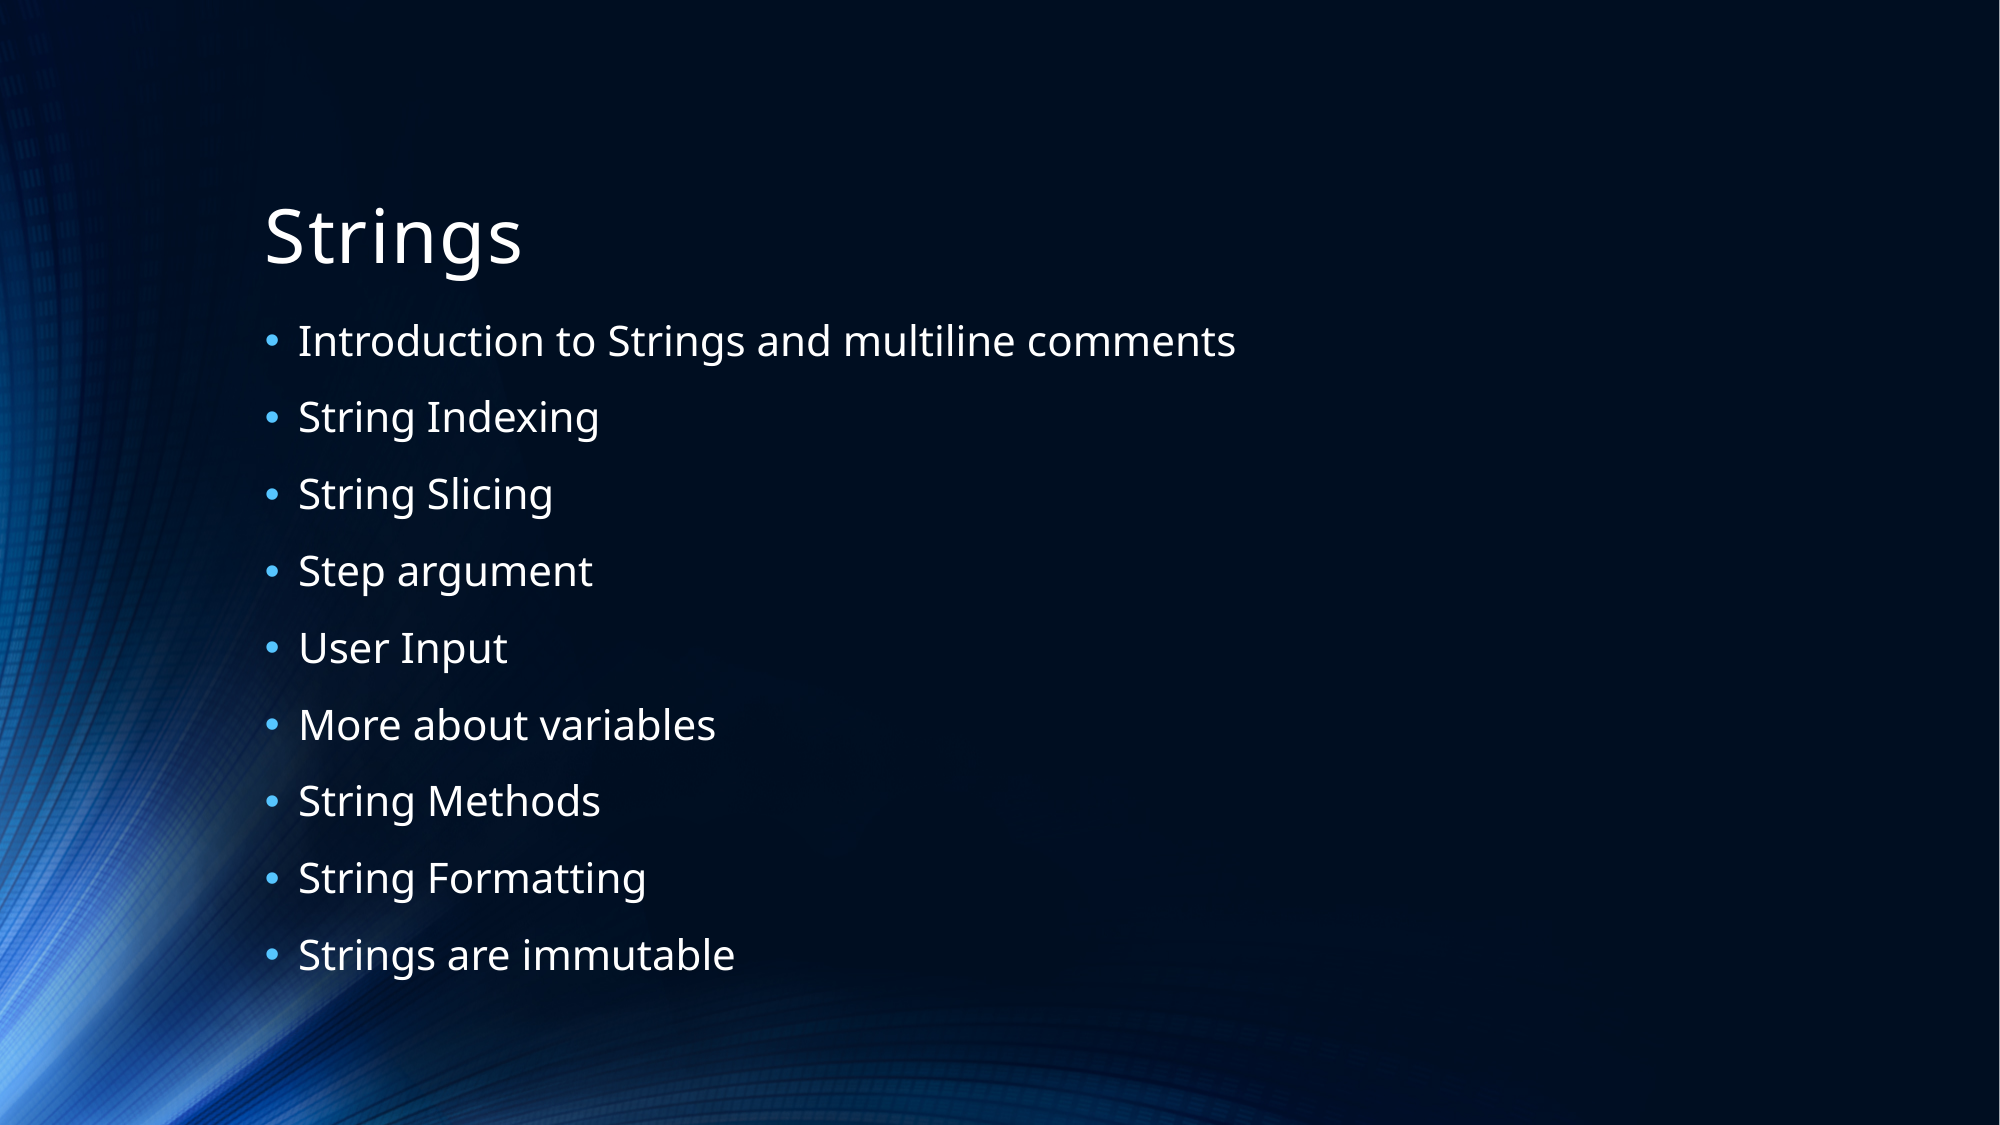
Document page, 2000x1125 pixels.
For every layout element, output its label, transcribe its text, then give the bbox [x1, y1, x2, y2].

title Strings [249, 62, 1750, 288]
list Introduction to Strings and multiline comments String Indexing String Slicing Step argument User Input More about variables String Methods String Formatting Strings are immutable [249, 312, 1749, 988]
picture [0, 0, 2000, 1125]
